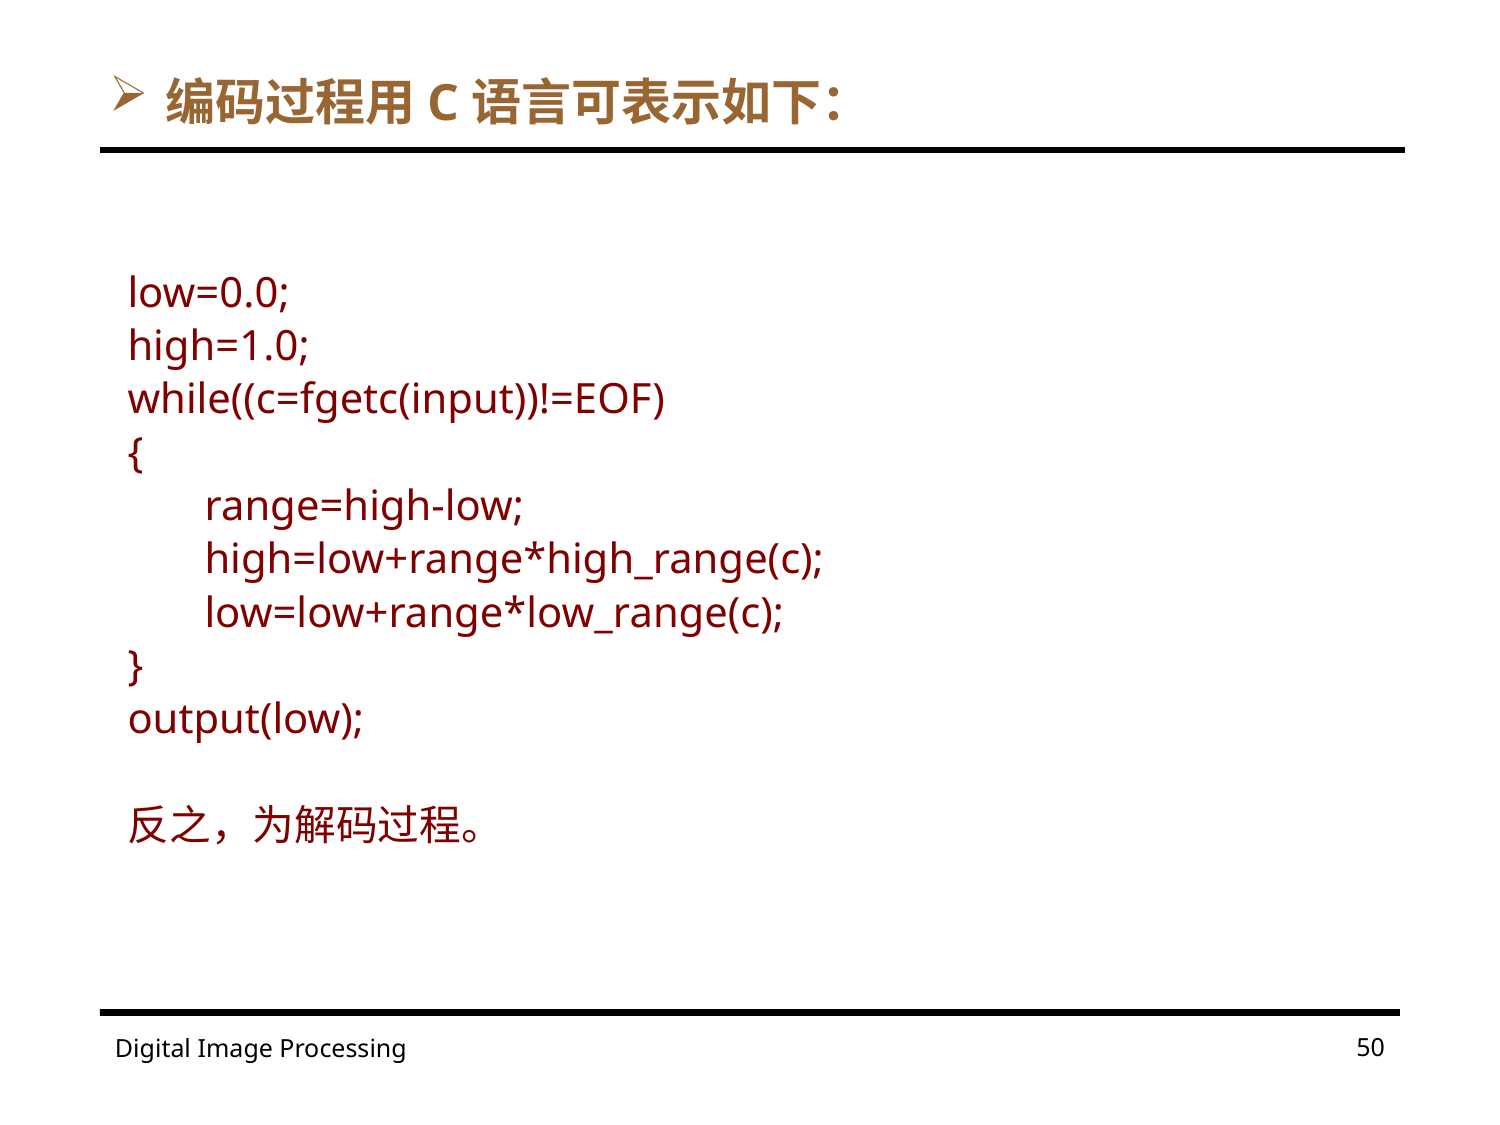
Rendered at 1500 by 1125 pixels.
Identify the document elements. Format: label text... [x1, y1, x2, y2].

slide_number Digital Image Processing [99, 1025, 650, 1104]
list low=0.0; high=1.0; while((c=fgetc(input))!=EOF) { range=high-low; high=low+range*high_range(c); low=low+range*low_range(c); } output(low); 反之，为解码过程。 [112, 263, 1338, 889]
slide_number 50 [1074, 1024, 1400, 1103]
title 编码过程用C语言可表示如下： [94, 50, 1407, 138]
